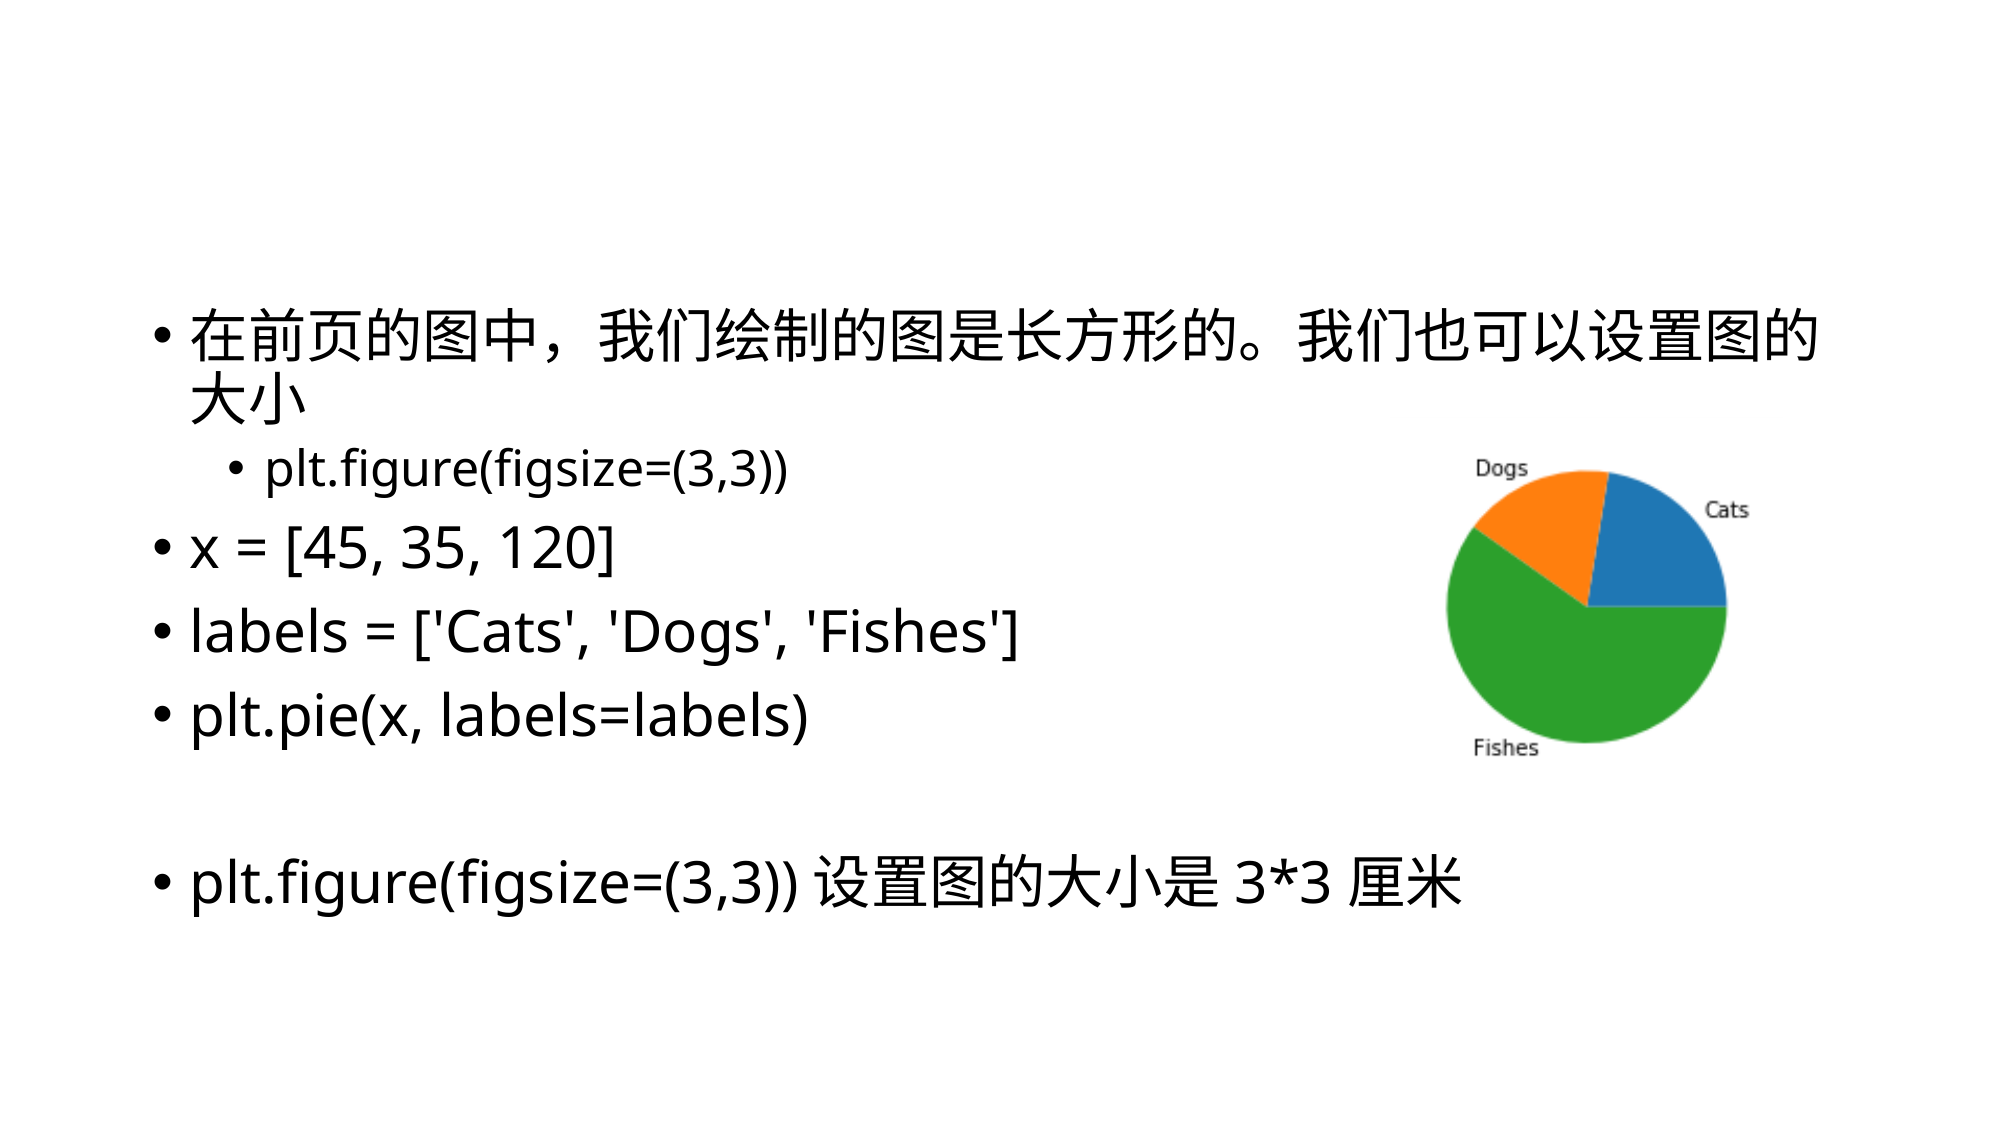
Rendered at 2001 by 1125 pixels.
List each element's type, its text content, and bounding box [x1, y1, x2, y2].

picture [1390, 416, 1783, 800]
list 在前页的图中，我们绘制的图是长方形的。我们也可以设置图的大小 plt.figure(figsize=(3,3)) x = [45, 35, 120] labels = ['Cats', 'Dogs', 'Fishes'] plt.pie(x, labels=labels) plt.figure(figsize=(3,3))设置图的大小是3*3厘米 [137, 299, 1863, 1014]
